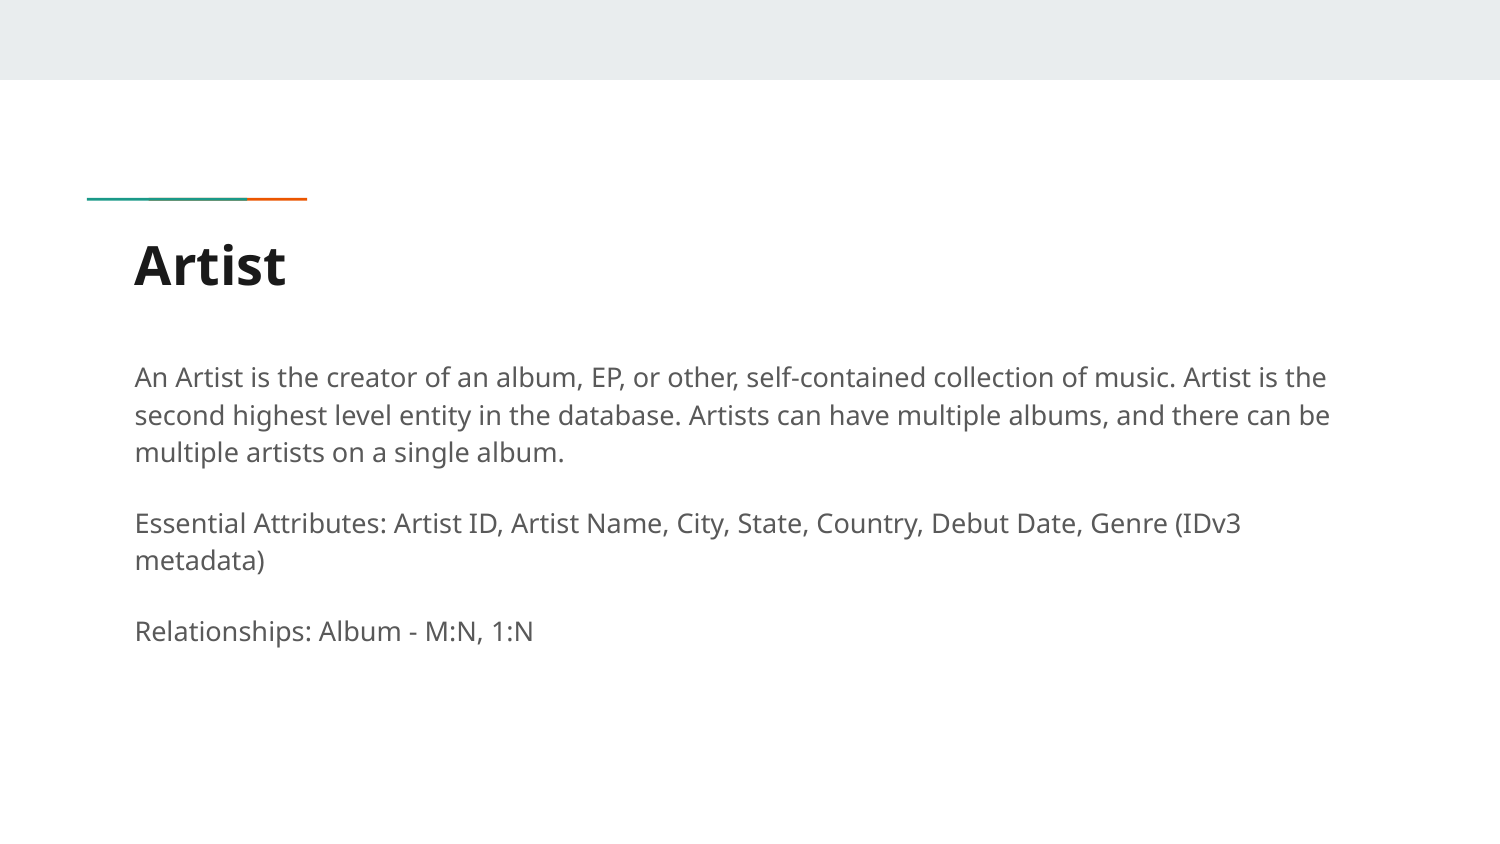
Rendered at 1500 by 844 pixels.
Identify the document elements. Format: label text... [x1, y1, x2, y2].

list An Artist is the creator of an album, EP, or other, self-contained collection of music. Artist is the second highest level entity in the database. Artists can have multiple albums, and there can be multiple artists on a single album. Essential Attributes: Artist ID, Artist Name, City, State, Country, Debut Date, Genre (IDv3 metadata) Relationships: Album - M:N, 1:N [119, 341, 1381, 712]
title Artist [119, 216, 1381, 305]
